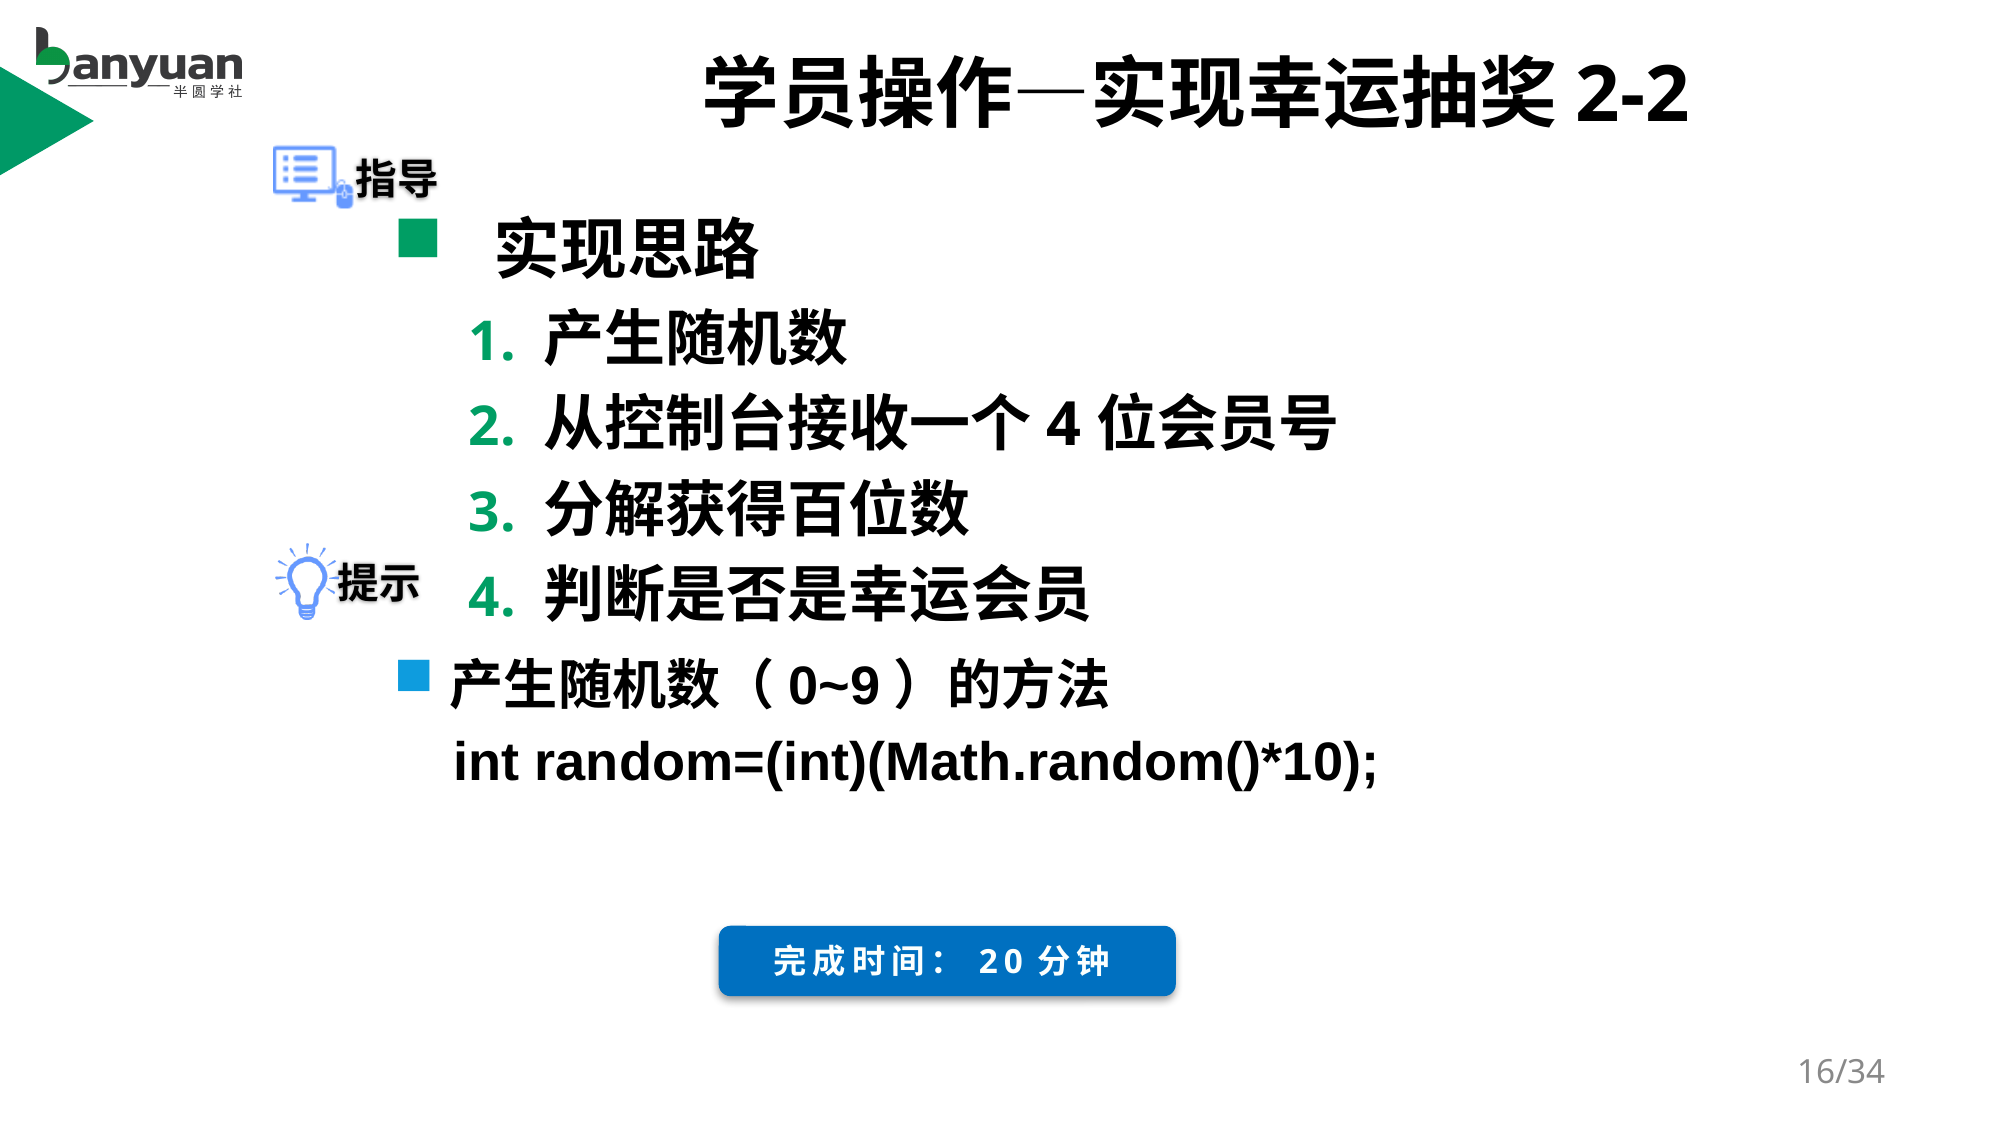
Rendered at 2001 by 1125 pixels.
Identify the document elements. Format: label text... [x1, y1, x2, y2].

title 学员操作—实现幸运抽奖2-2 [686, 46, 1721, 133]
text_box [273, 140, 455, 223]
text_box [718, 925, 1176, 997]
picture [36, 27, 242, 98]
text_box 产生随机数（0~9）的方法 int random=(int)(Math.random()*10); [378, 642, 1610, 868]
slide_number /34 [1433, 1042, 1901, 1104]
list 实现思路 产生随机数 从控制台接收一个4位会员号 分解获得百位数 判断是否是幸运会员 [378, 199, 1633, 1043]
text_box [275, 543, 437, 620]
